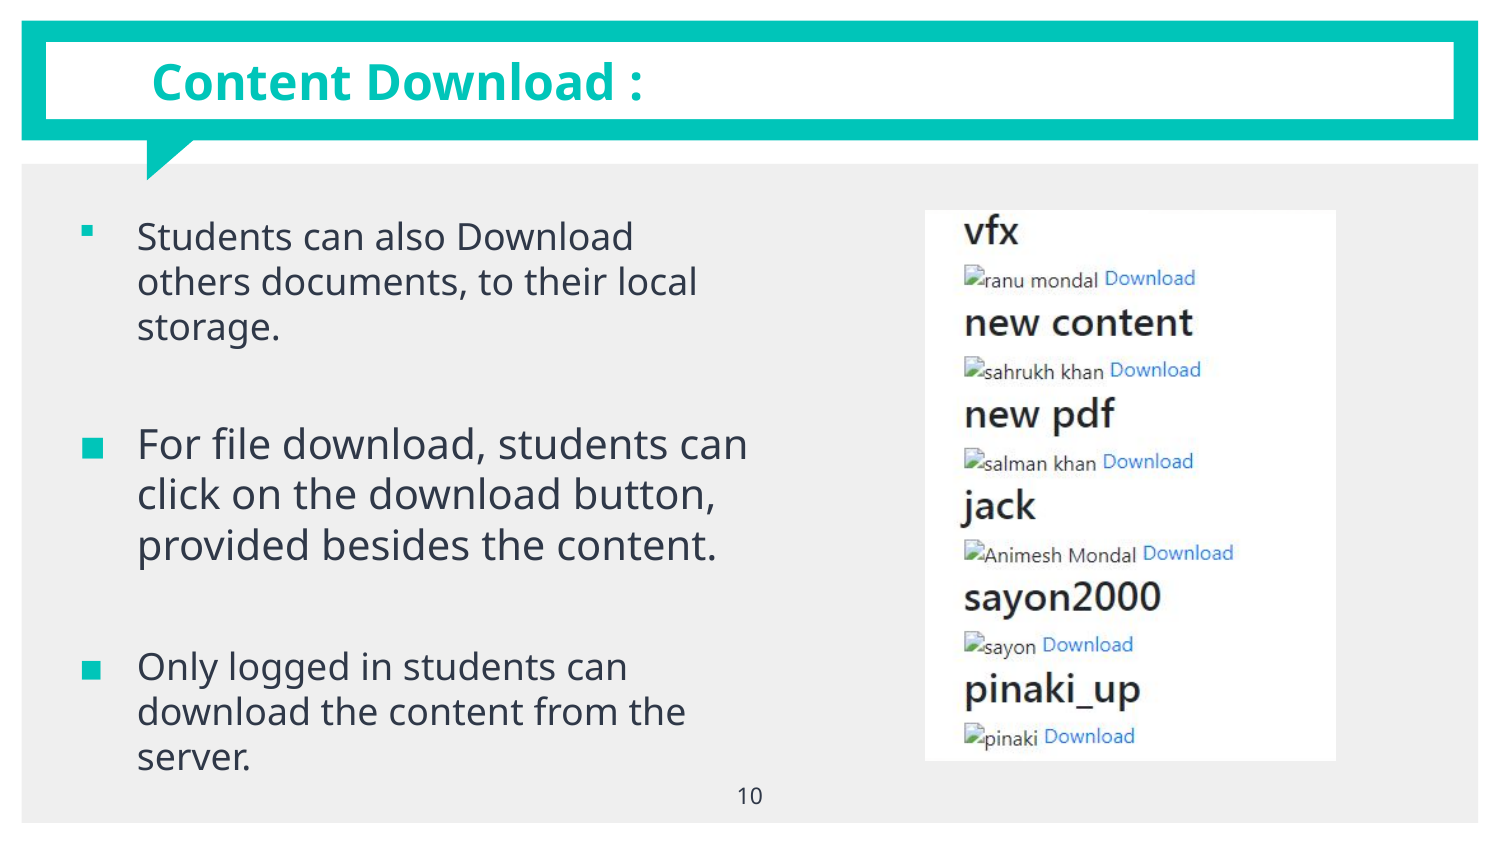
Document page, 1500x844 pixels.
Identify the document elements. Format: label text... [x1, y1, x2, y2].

list Students can also Download others documents, to their local storage. For file download, students can click on the download button, provided besides the content. Only logged in students can download the content from the server. [46, 140, 774, 844]
title Content Download : [136, 20, 1441, 141]
picture [925, 210, 1337, 762]
slide_number 10 [705, 766, 795, 832]
